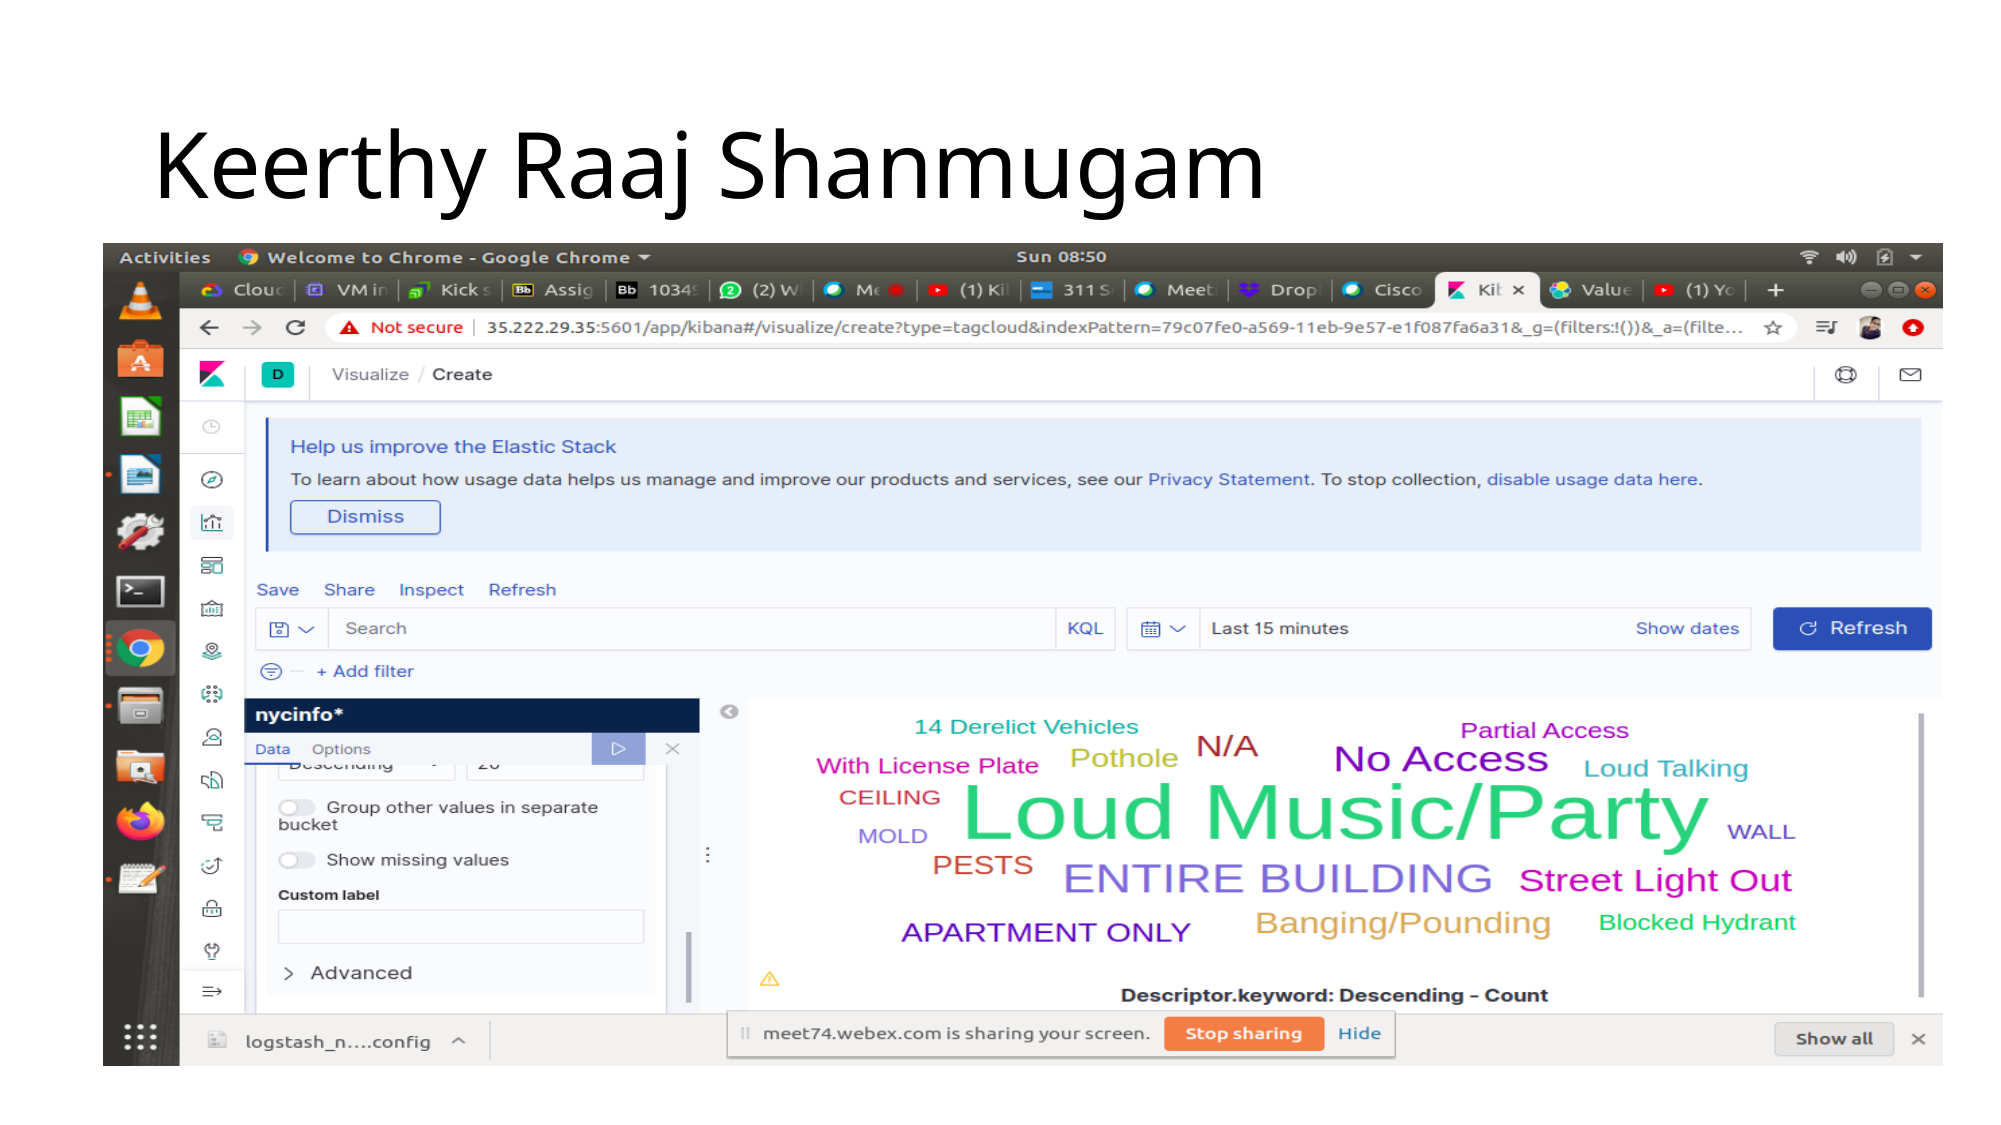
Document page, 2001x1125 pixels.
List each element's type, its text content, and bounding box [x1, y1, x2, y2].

title Keerthy Raaj Shanmugam [137, 59, 1863, 243]
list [103, 243, 1943, 1066]
